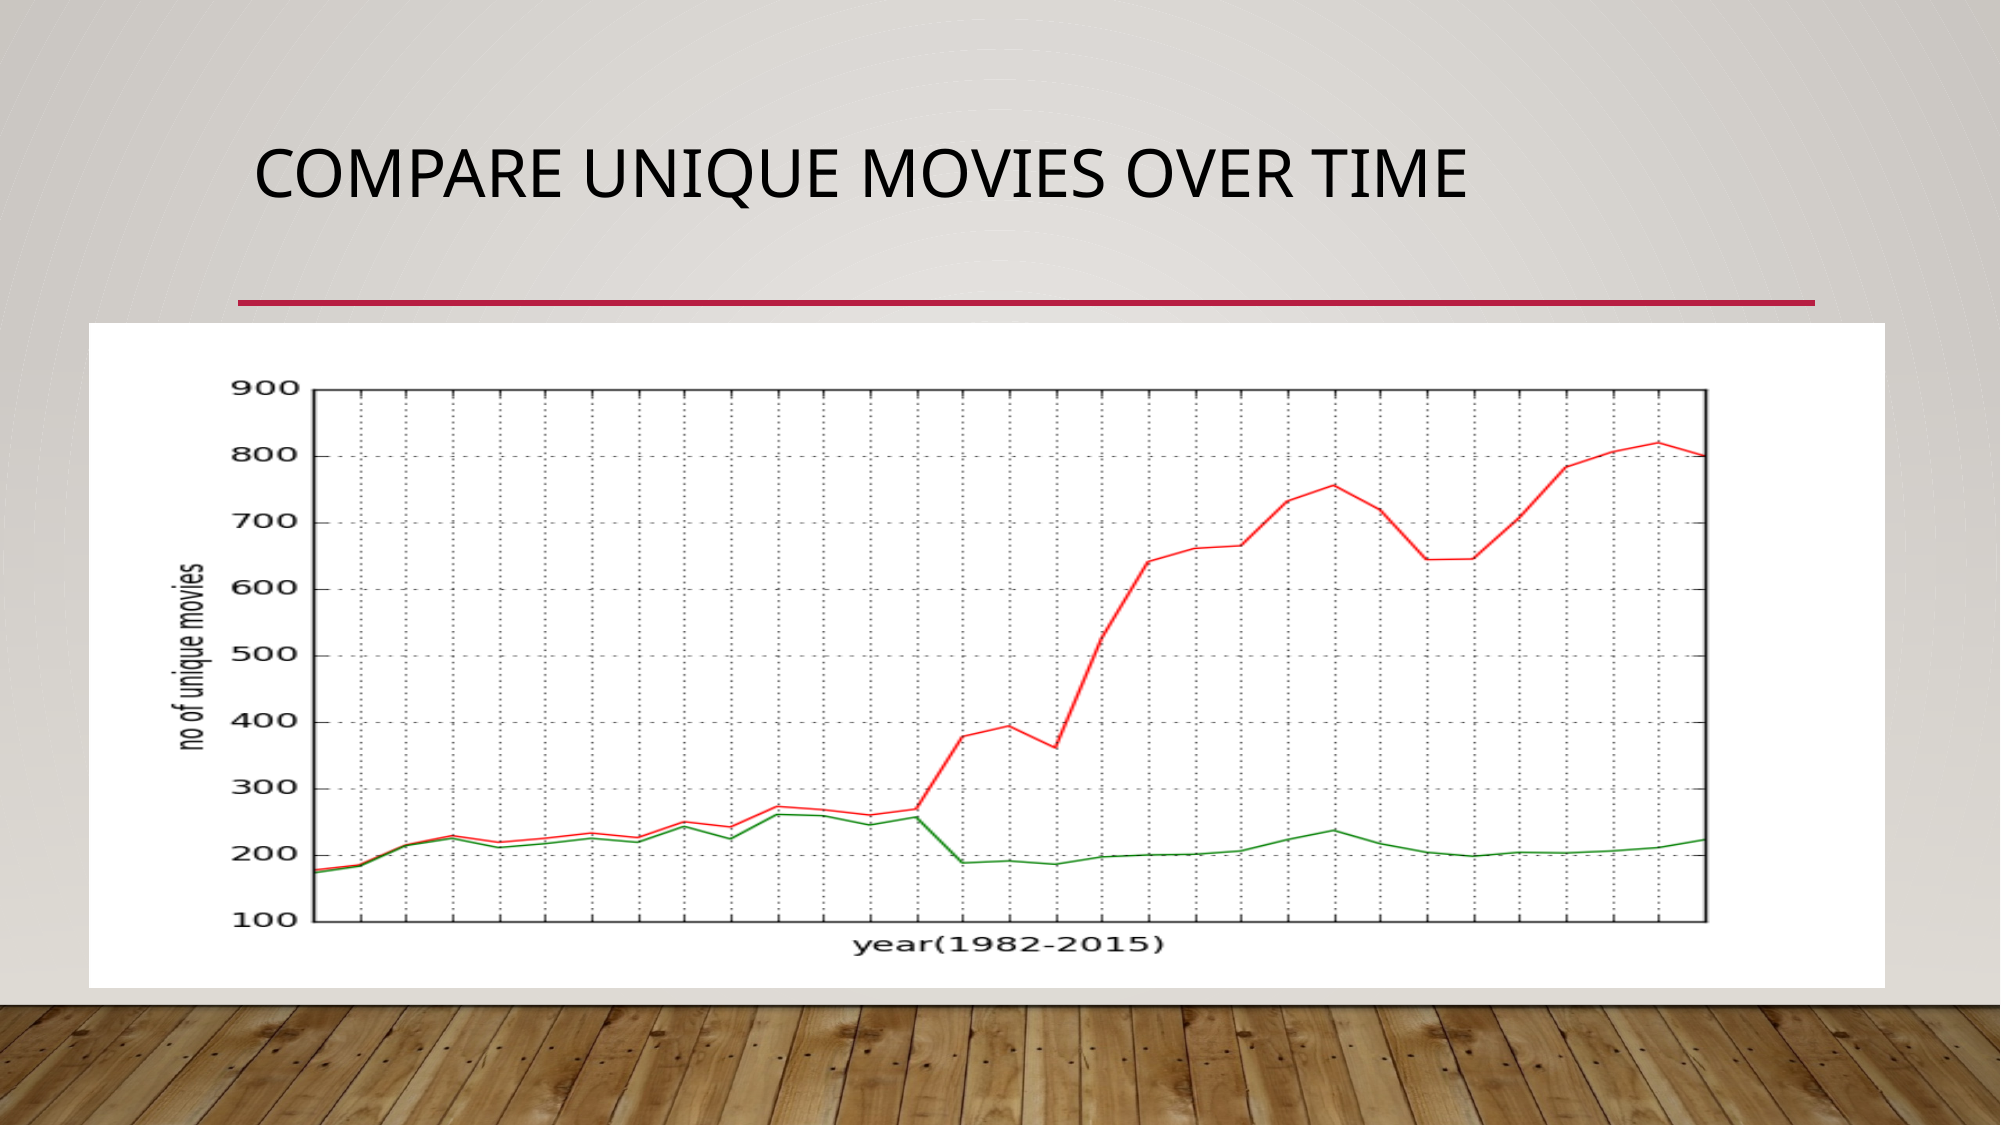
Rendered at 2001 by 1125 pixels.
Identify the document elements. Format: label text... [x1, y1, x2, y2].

picture [0, 1005, 2000, 1125]
title Compare unique Movies over time [238, 131, 1814, 305]
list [88, 323, 1885, 989]
